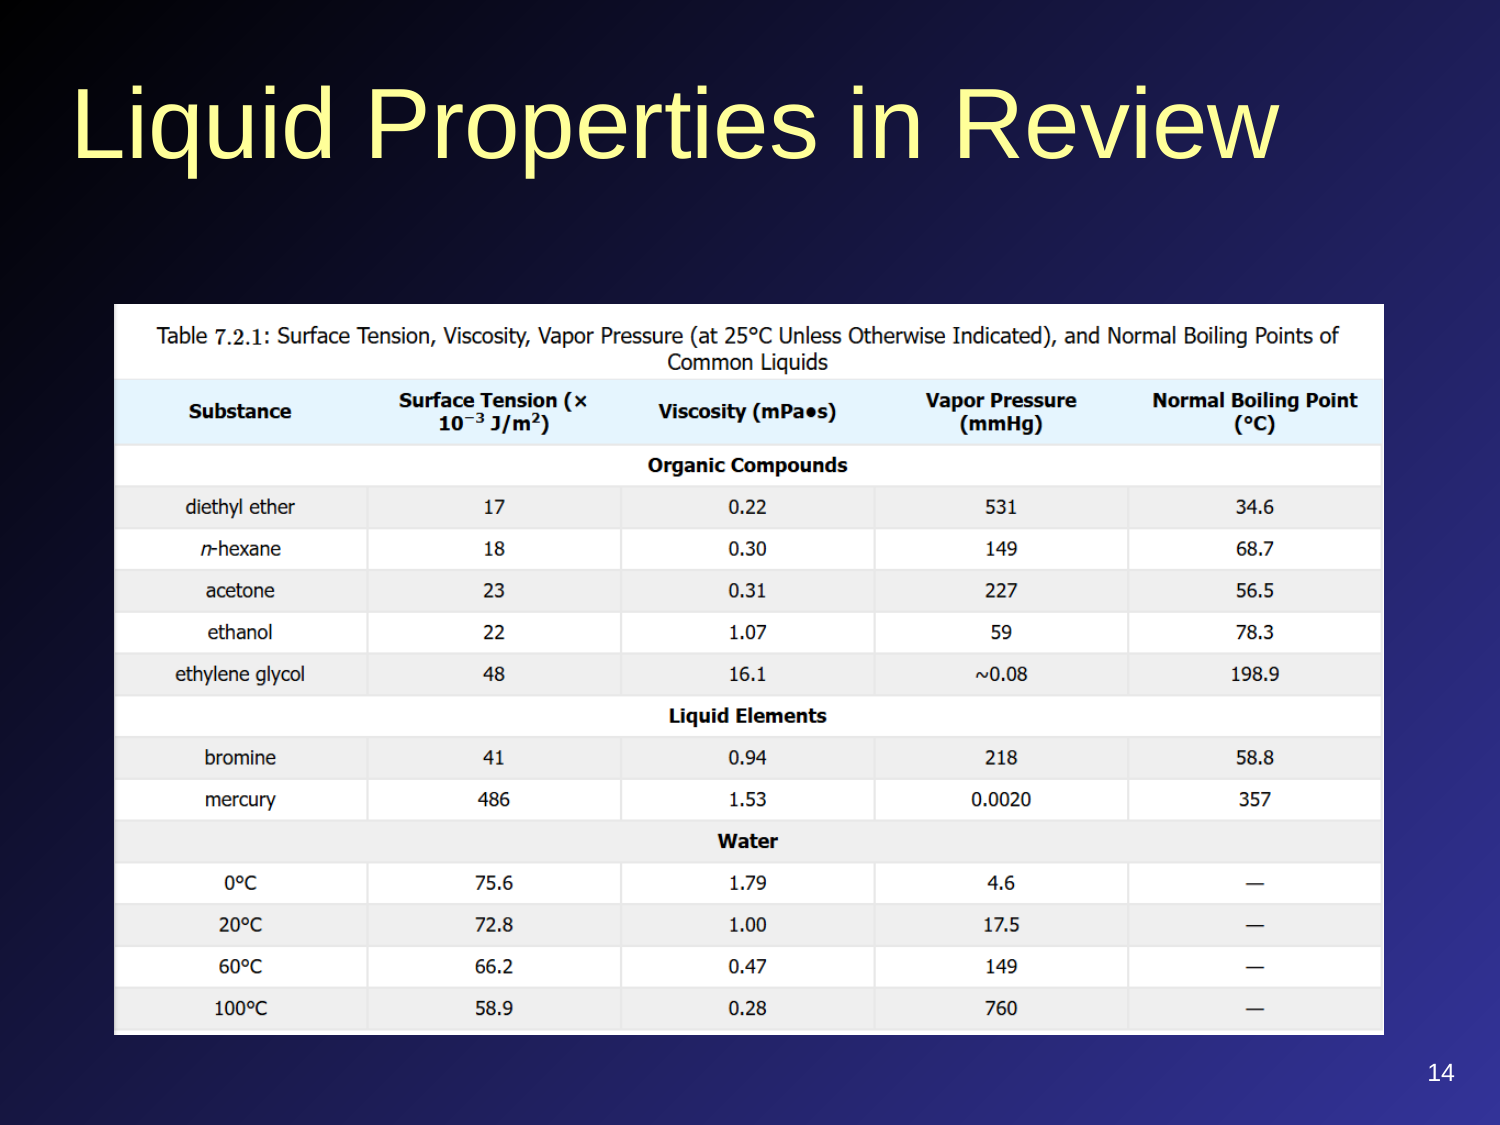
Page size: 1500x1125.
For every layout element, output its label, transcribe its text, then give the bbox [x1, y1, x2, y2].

picture [113, 304, 1385, 1035]
slide_number 14 [1132, 1041, 1471, 1102]
title Liquid Properties in Review [55, 50, 1438, 188]
